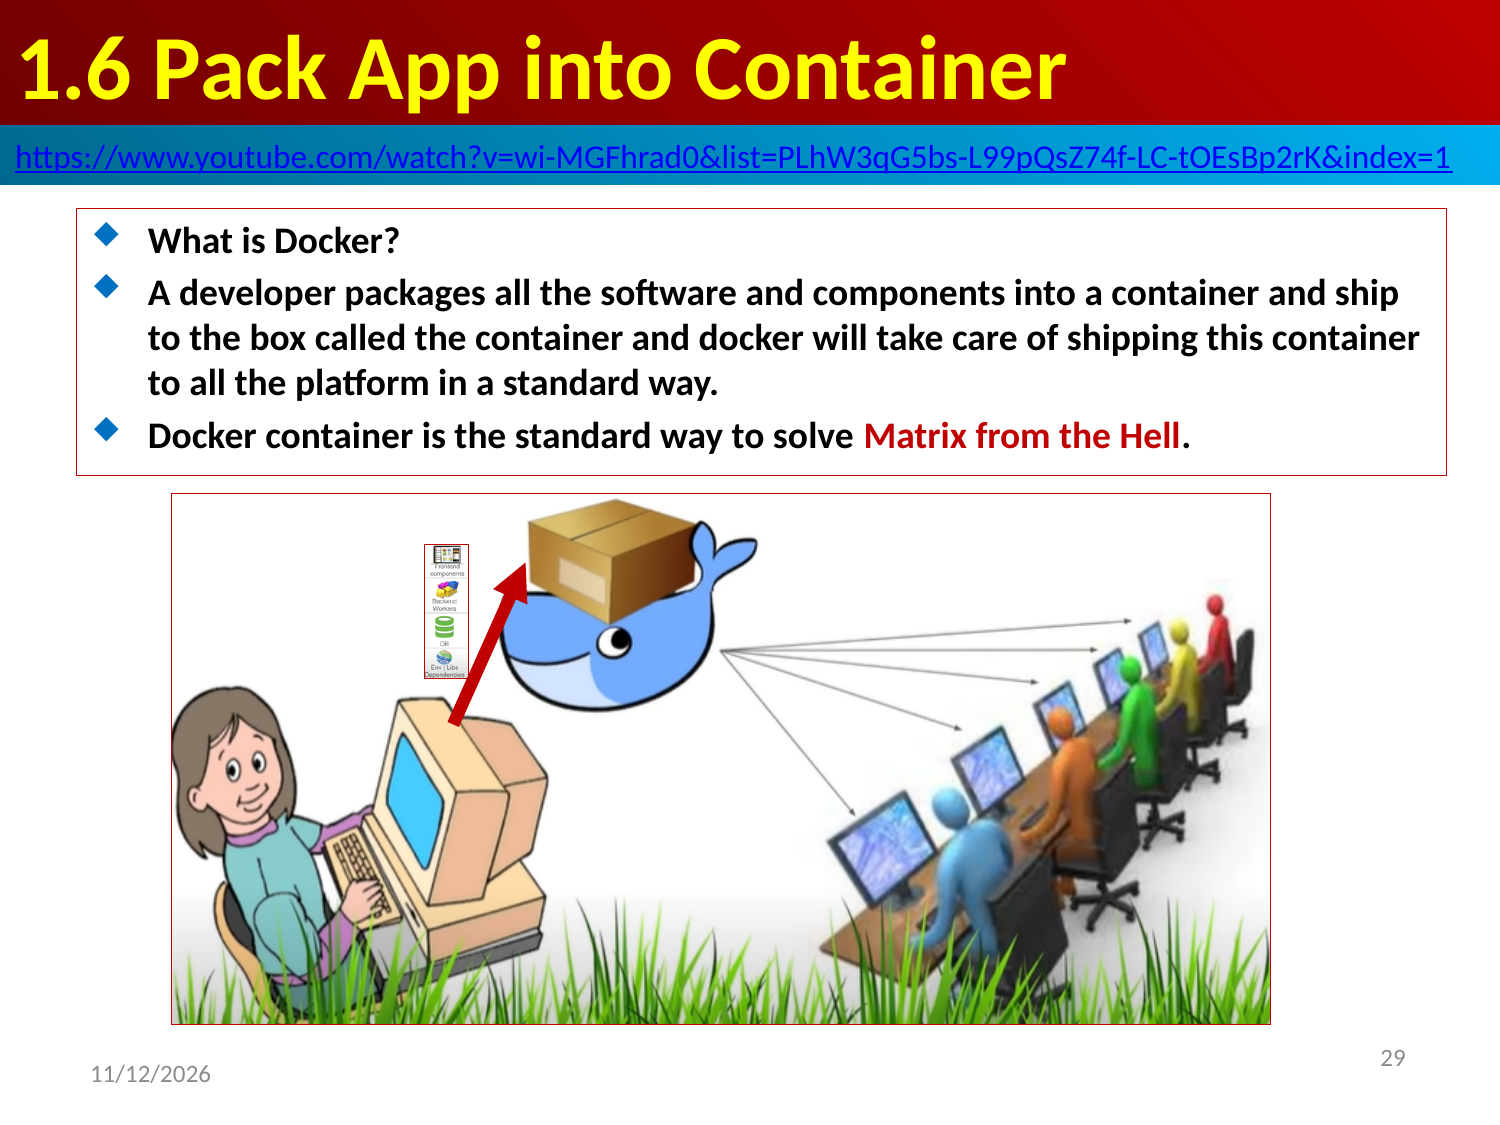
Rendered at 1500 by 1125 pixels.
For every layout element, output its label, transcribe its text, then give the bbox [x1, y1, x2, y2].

slide_number 29 [1070, 1026, 1421, 1087]
subtitle What is Docker? A developer packages all the software and components into a container and ship to the box called the container and docker will take care of shipping this container to all the platform in a standard way. Docker container is the standard way to solve Matrix from the Hell. [76, 208, 1447, 476]
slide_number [75, 1042, 425, 1103]
picture [170, 493, 1272, 1025]
title 1.6 Pack App into Container [0, 0, 1500, 125]
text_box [452, 562, 526, 725]
text_box https://www.youtube.com/watch?v=wi-MGFhrad0&list=PLhW3qG5bs-L99pQsZ74f-LC-tOEsBp2rK&index=1 [0, 125, 1500, 185]
